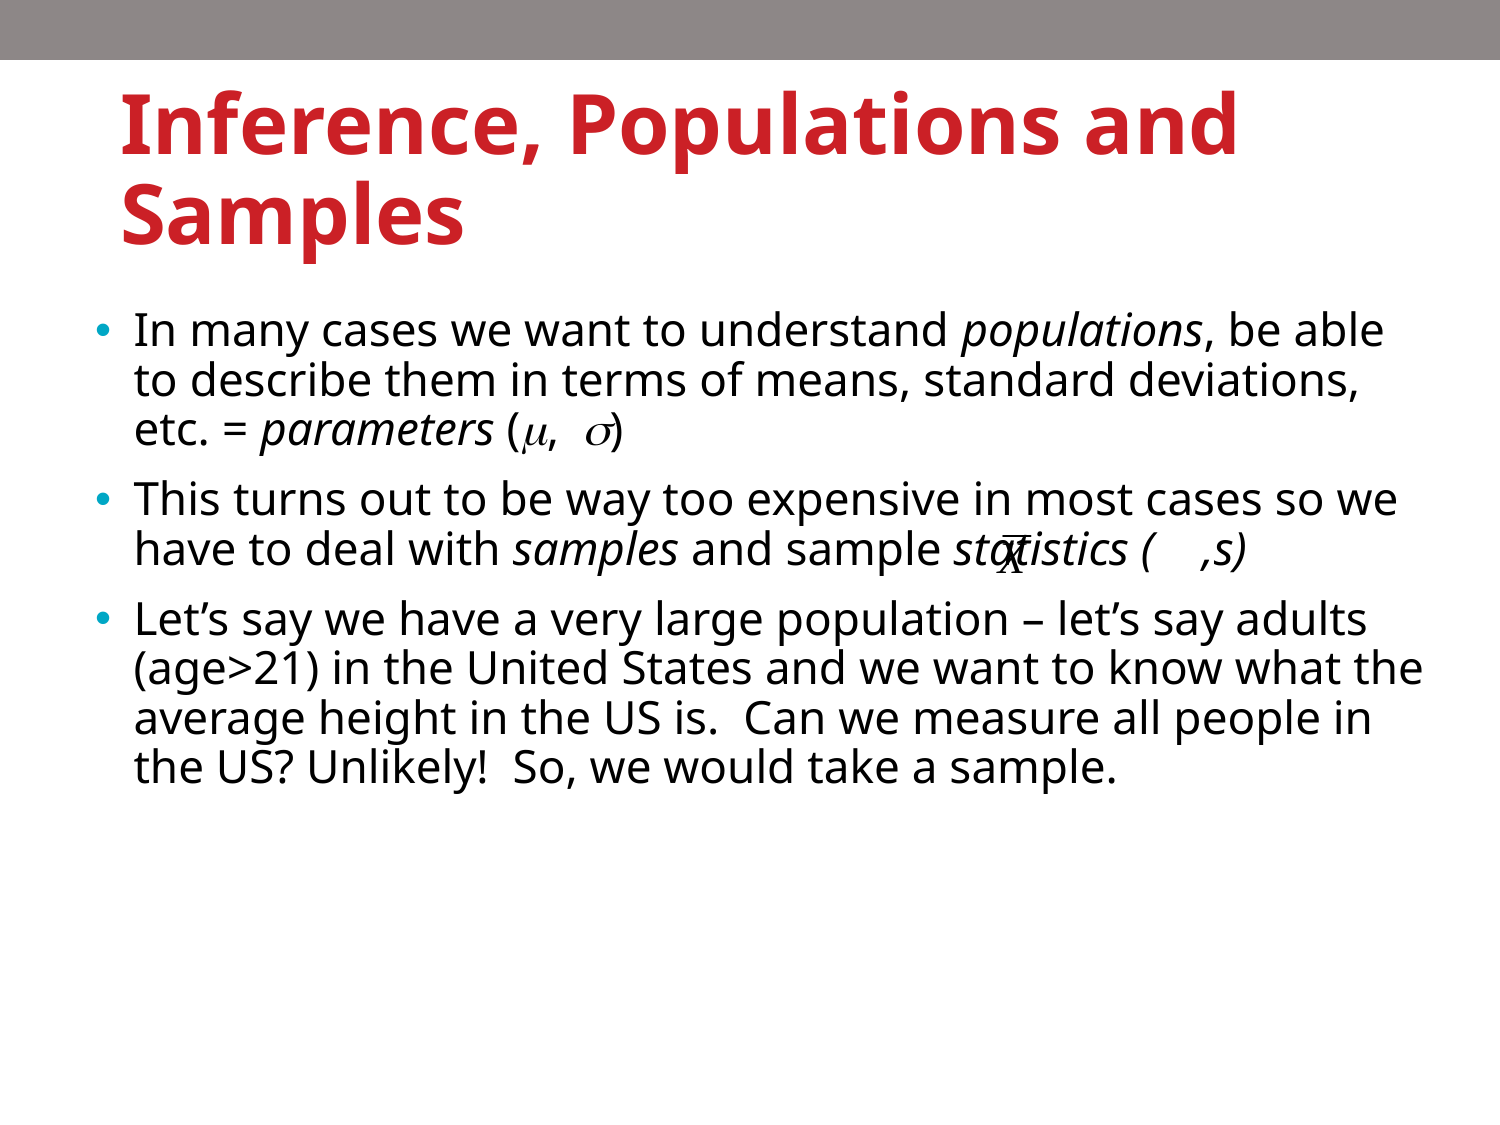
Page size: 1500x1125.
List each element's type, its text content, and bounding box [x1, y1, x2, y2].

list In many cases we want to understand populations, be able to describe them in terms of means, standard deviations, etc. = parameters (m, s) This turns out to be way too expensive in most cases so we have to deal with samples and sample statistics ( ,s) Let’s say we have a very large population – let’s say adults (age>21) in the United States and we want to know what the average height in the US is. Can we measure all people in the US? Unlikely! So, we would take a sample. [87, 299, 1438, 1063]
picture [987, 524, 1041, 582]
title Inference, Populations and Samples [112, 75, 1313, 273]
